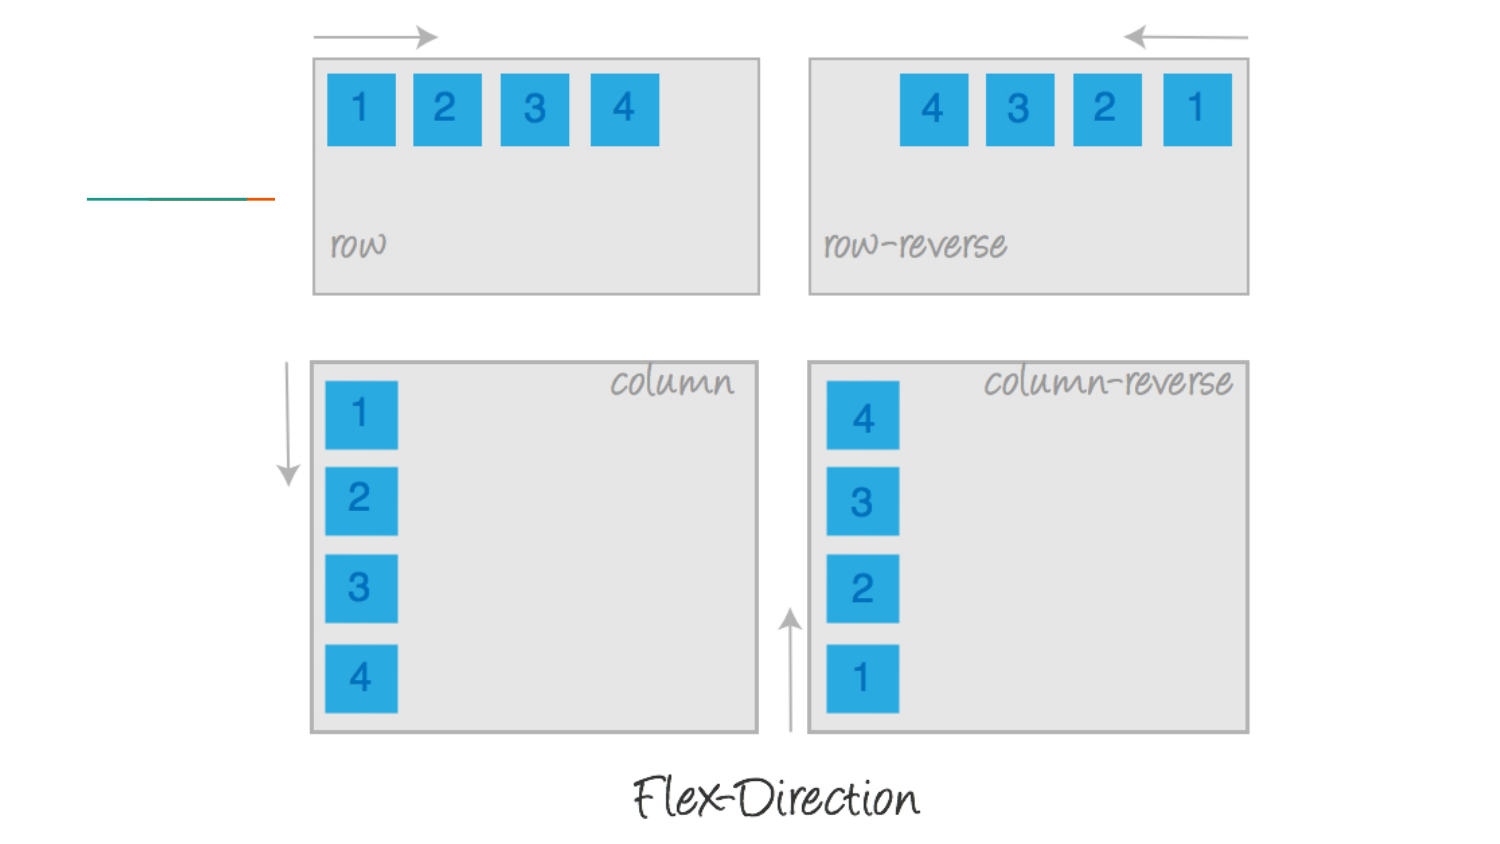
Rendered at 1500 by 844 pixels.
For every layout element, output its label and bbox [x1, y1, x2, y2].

picture [274, 24, 1251, 819]
